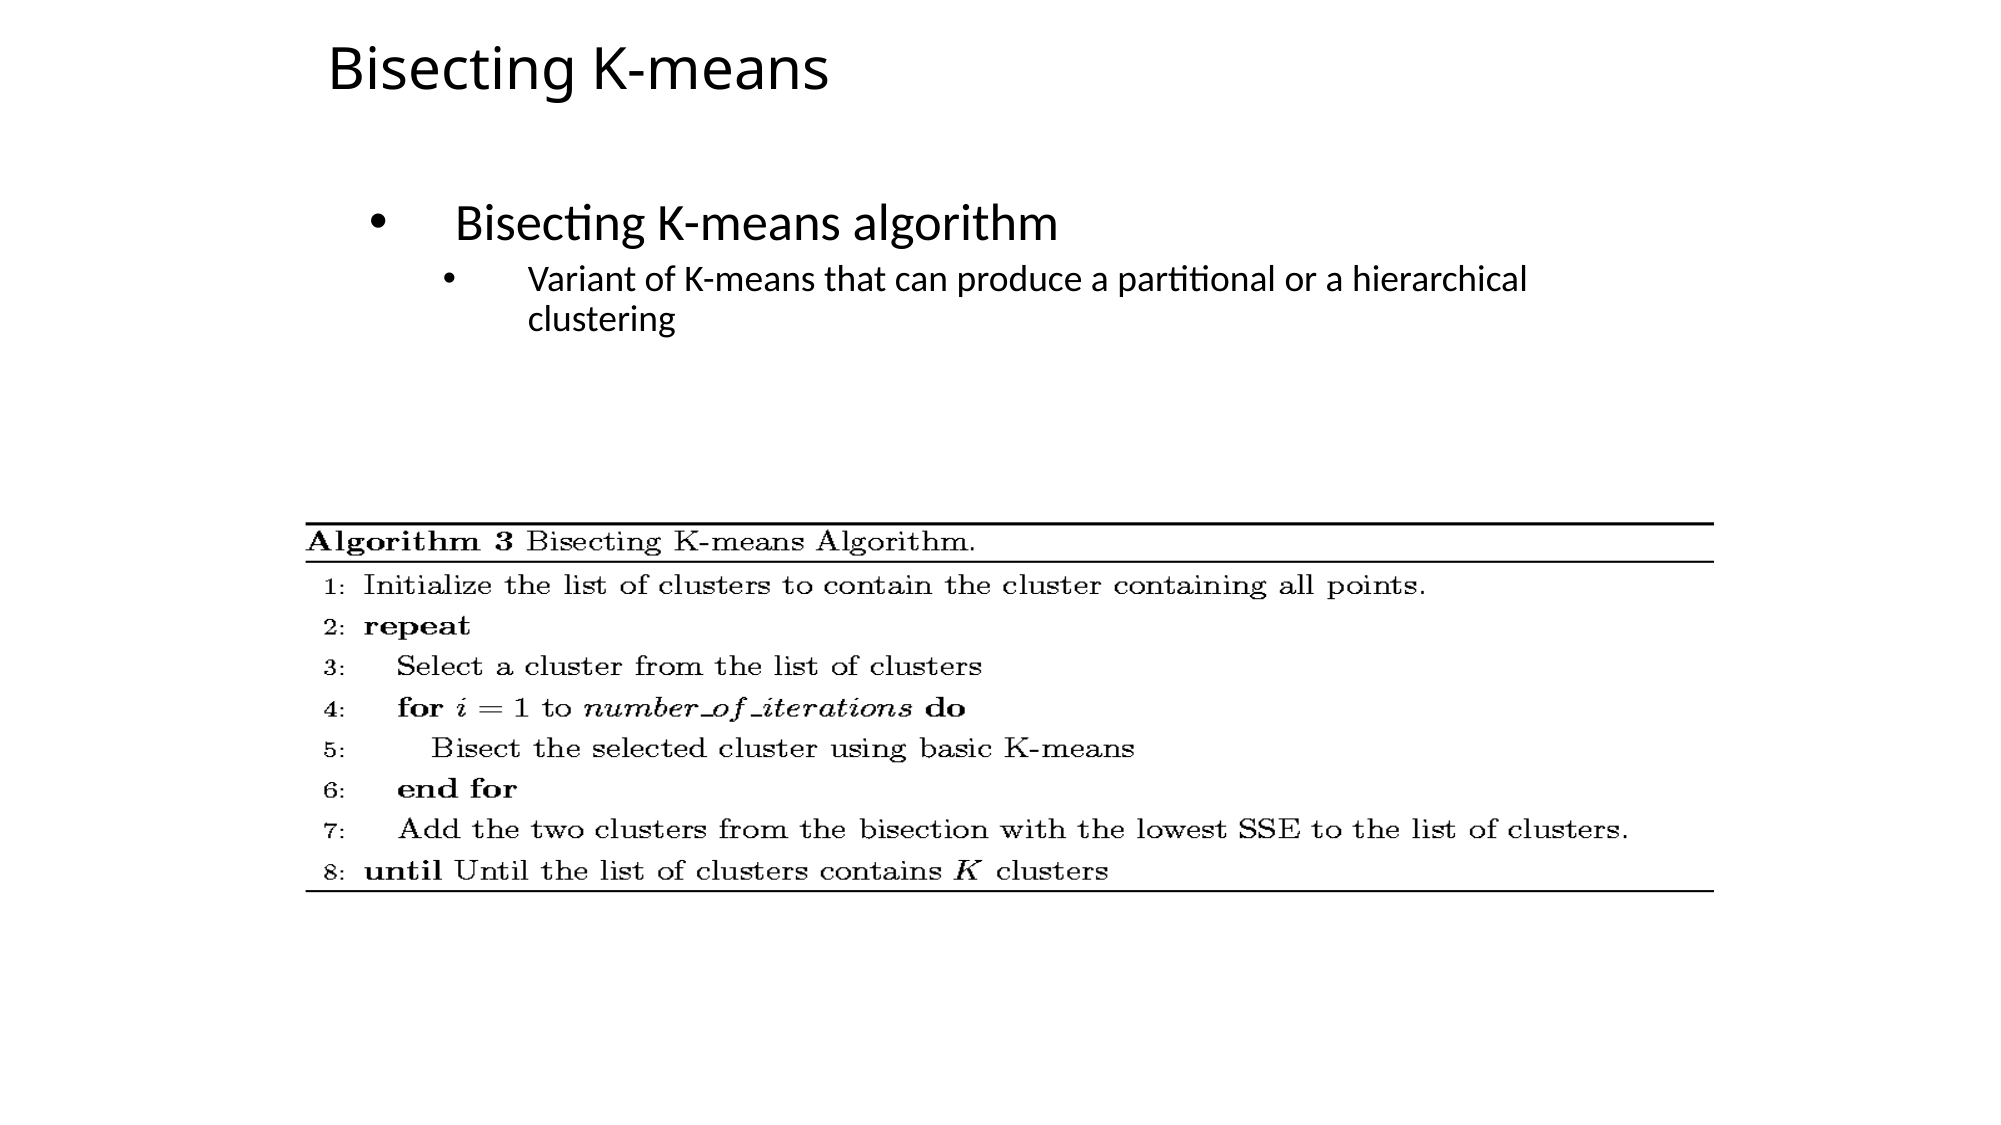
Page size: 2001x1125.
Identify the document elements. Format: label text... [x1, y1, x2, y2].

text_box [287, 487, 1714, 914]
title Bisecting K-means [312, 24, 1671, 116]
list Bisecting K-means algorithm Variant of K-means that can produce a partitional or a hierarchical clustering [354, 187, 1668, 348]
